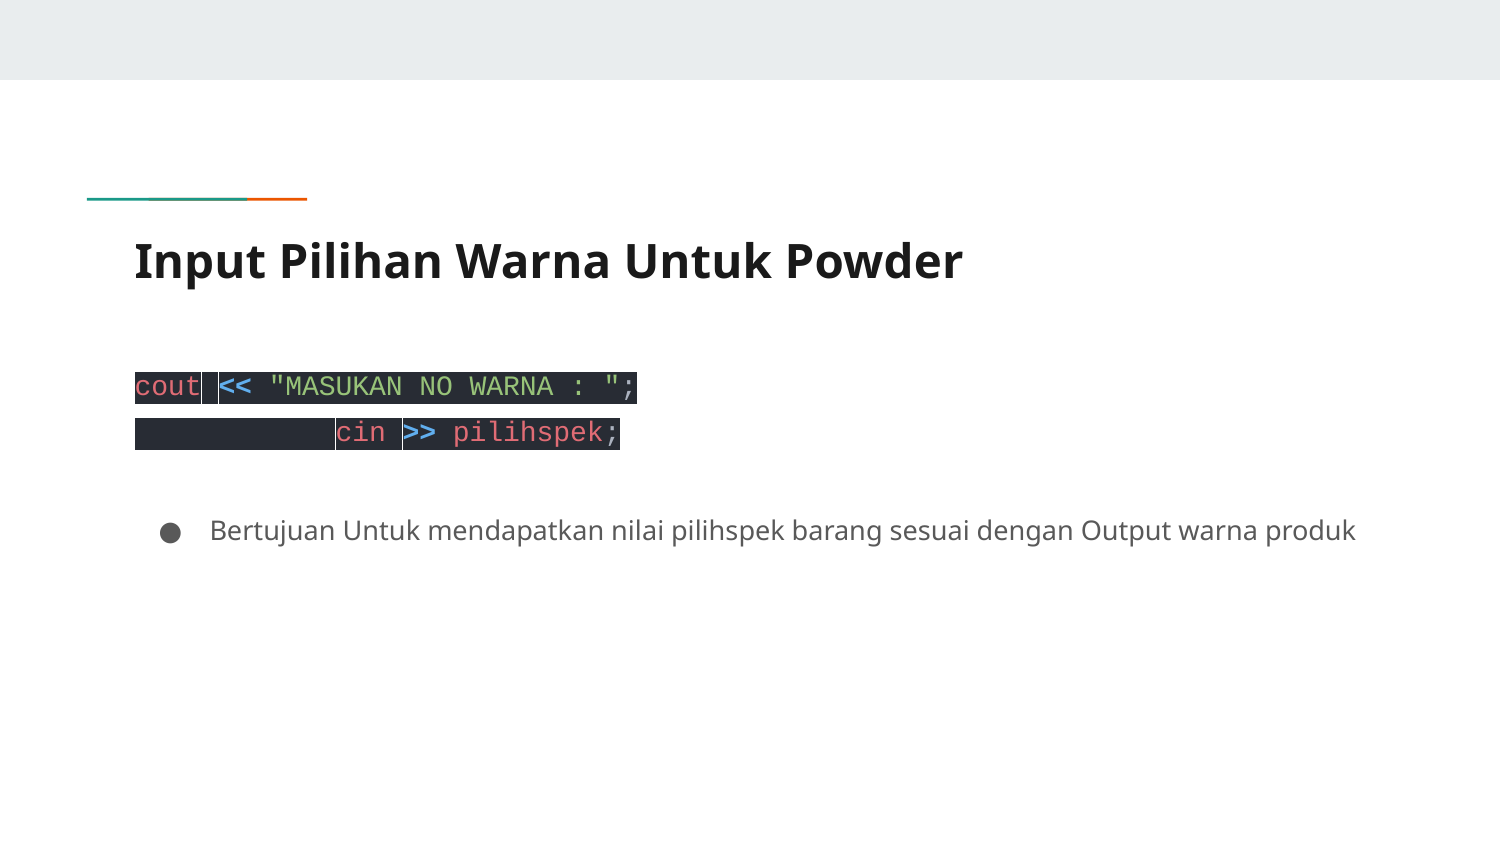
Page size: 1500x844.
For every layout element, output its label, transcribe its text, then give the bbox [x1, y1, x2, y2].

list cout << "MASUKAN NO WARNA : "; cin >> pilihspek; Bertujuan Untuk mendapatkan nilai pilihspek barang sesuai dengan Output warna produk [119, 341, 1381, 712]
title Input Pilihan Warna Untuk Powder [119, 216, 1381, 305]
